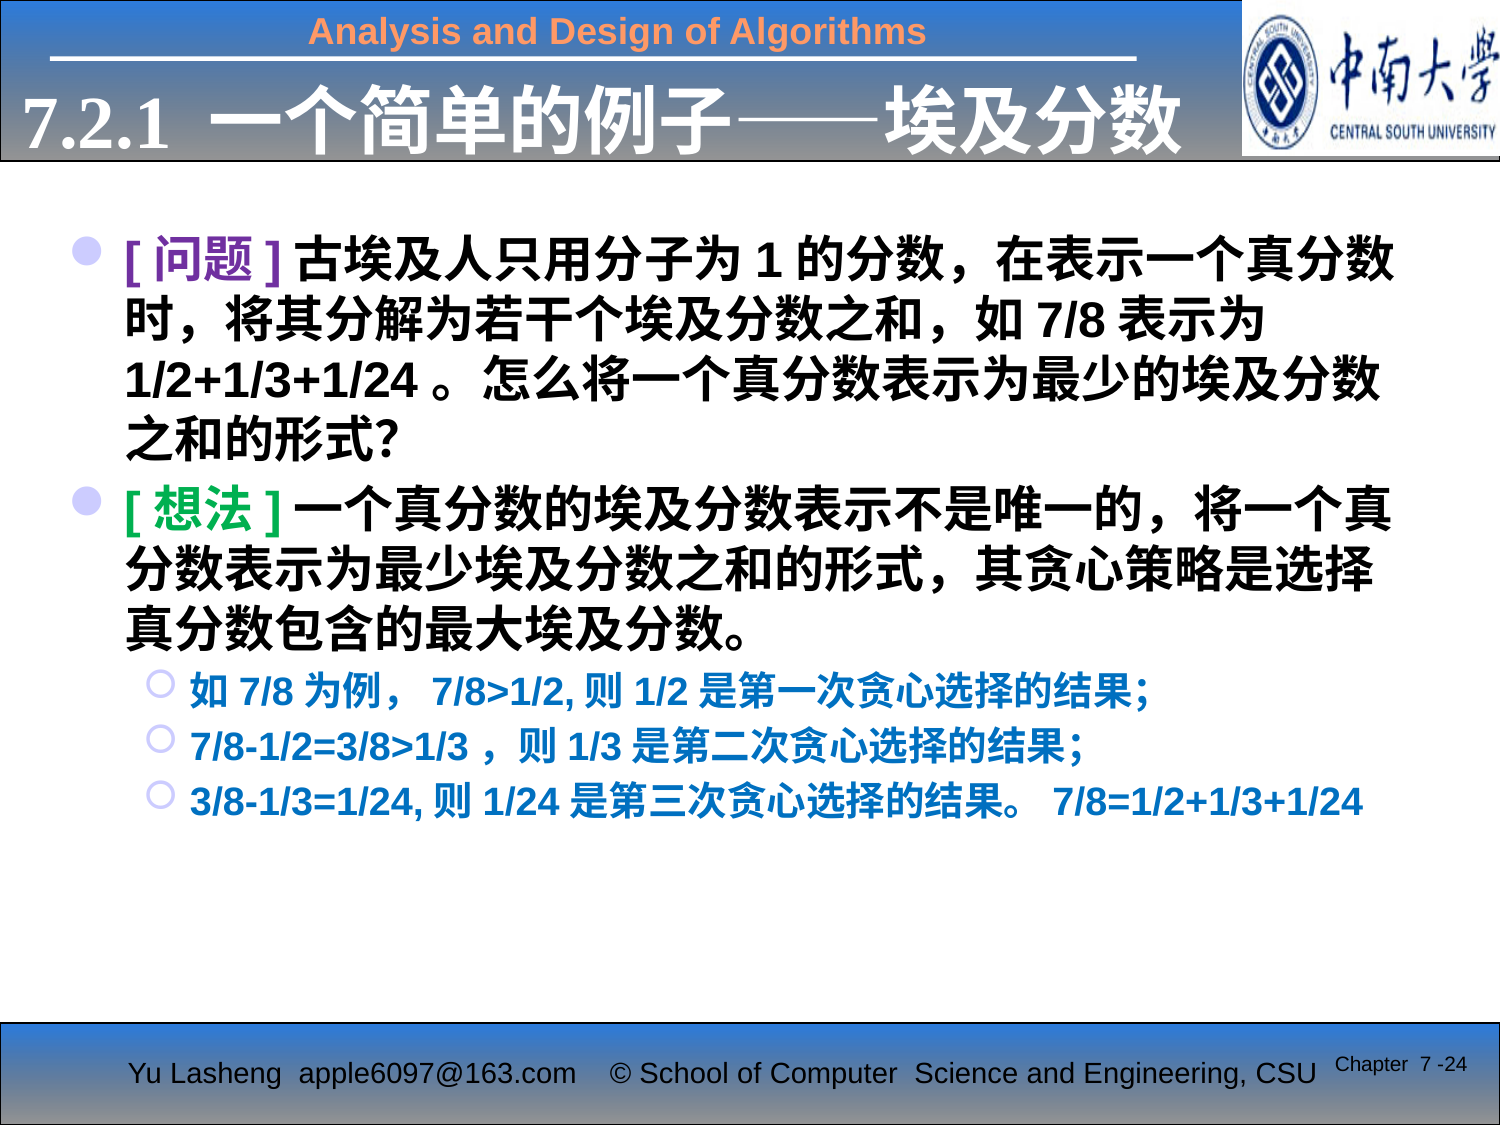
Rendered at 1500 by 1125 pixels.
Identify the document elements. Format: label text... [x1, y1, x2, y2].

text_box 7.2.1 一个简单的例子——埃及分数 [0, 66, 1216, 172]
list [问题]古埃及人只用分子为1的分数，在表示一个真分数时，将其分解为若干个埃及分数之和，如7/8表示为1/2+1/3+1/24。怎么将一个真分数表示为最少的埃及分数之和的形式？ [想法]一个真分数的埃及分数表示不是唯一的，将一个真分数表示为最少埃及分数之和的形式，其贪心策略是选择真分数包含的最大埃及分数。 如7/8为例，7/8>1/2,则1/2是第一次贪心选择的结果； 7/8-1/2=3/8>1/3，则1/3是第二次贪心选择的结果； 3/8-1/3=1/24,则1/24是第三次贪心选择的结果。7/8=1/2+1/3+1/24 [52, 219, 1426, 776]
picture [1242, 0, 1500, 156]
slide_number Chapter 7 -24 [1293, 1042, 1483, 1118]
